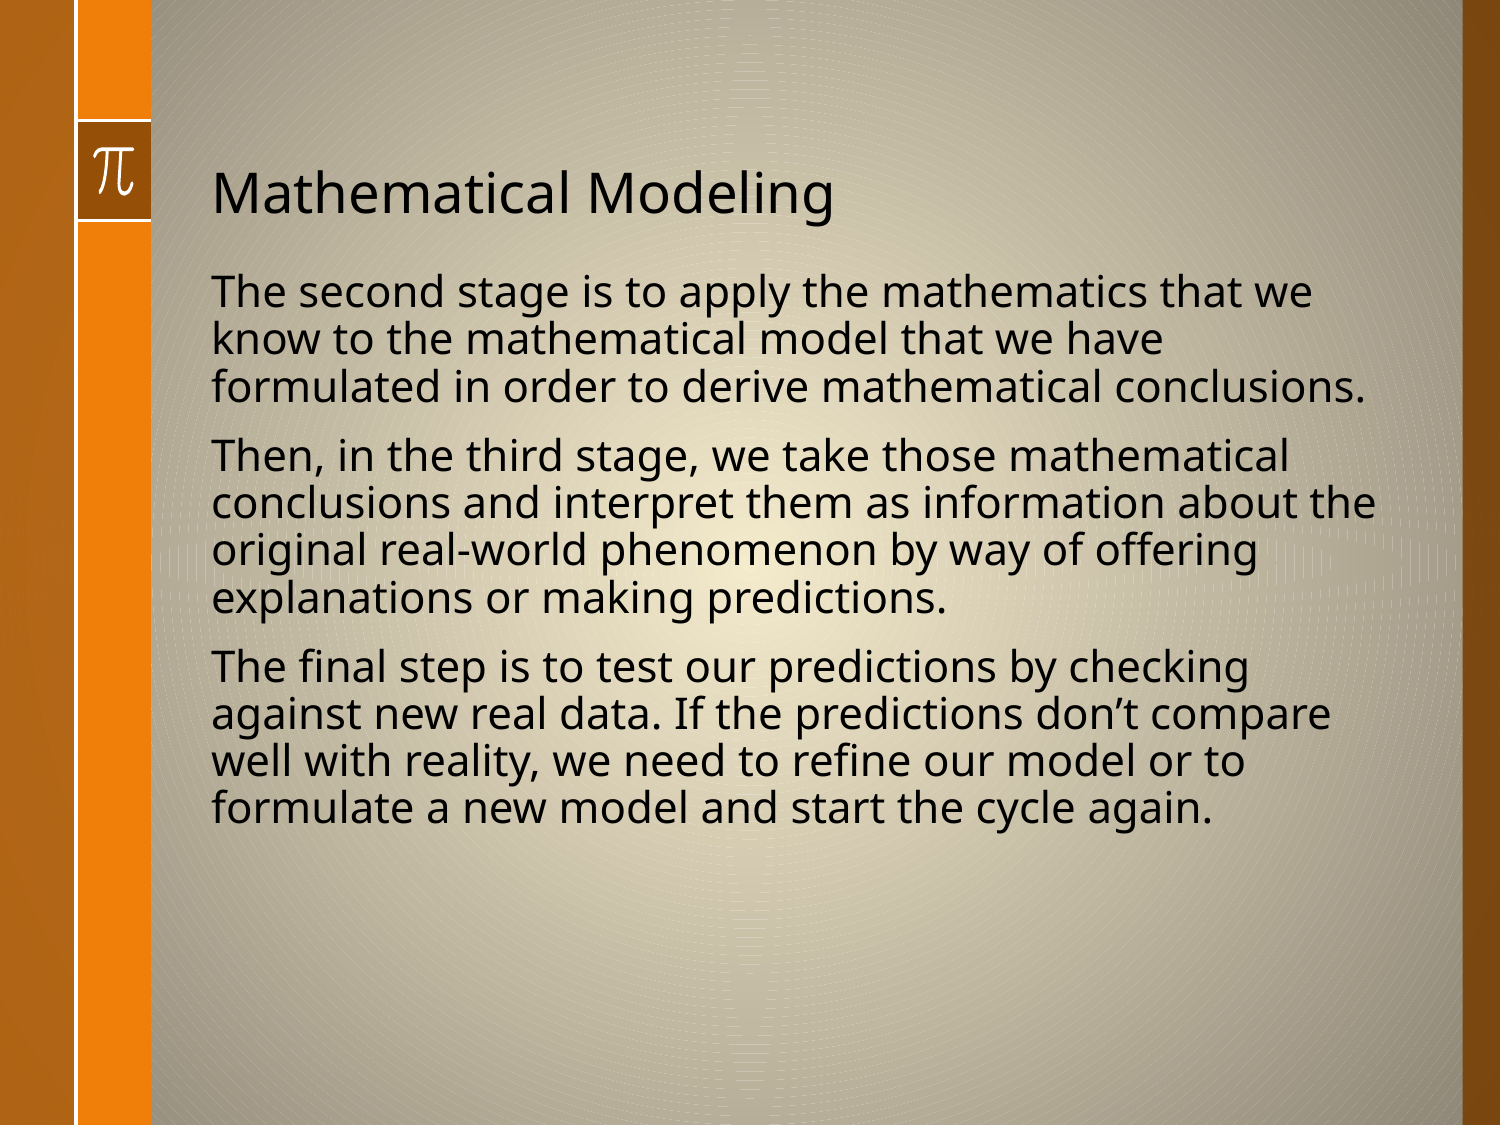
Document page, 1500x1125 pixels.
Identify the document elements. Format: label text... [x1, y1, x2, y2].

title Mathematical Modeling [196, 29, 1400, 233]
list The second stage is to apply the mathematics that we know to the mathematical model that we have formulated in order to derive mathematical conclusions. Then, in the third stage, we take those mathematical conclusions and interpret them as information about the original real-world phenomenon by way of offering explanations or making predictions. The final step is to test our predictions by checking against new real data. If the predictions don’t compare well with reality, we need to refine our model or to formulate a new model and start the cycle again. [196, 262, 1400, 1013]
